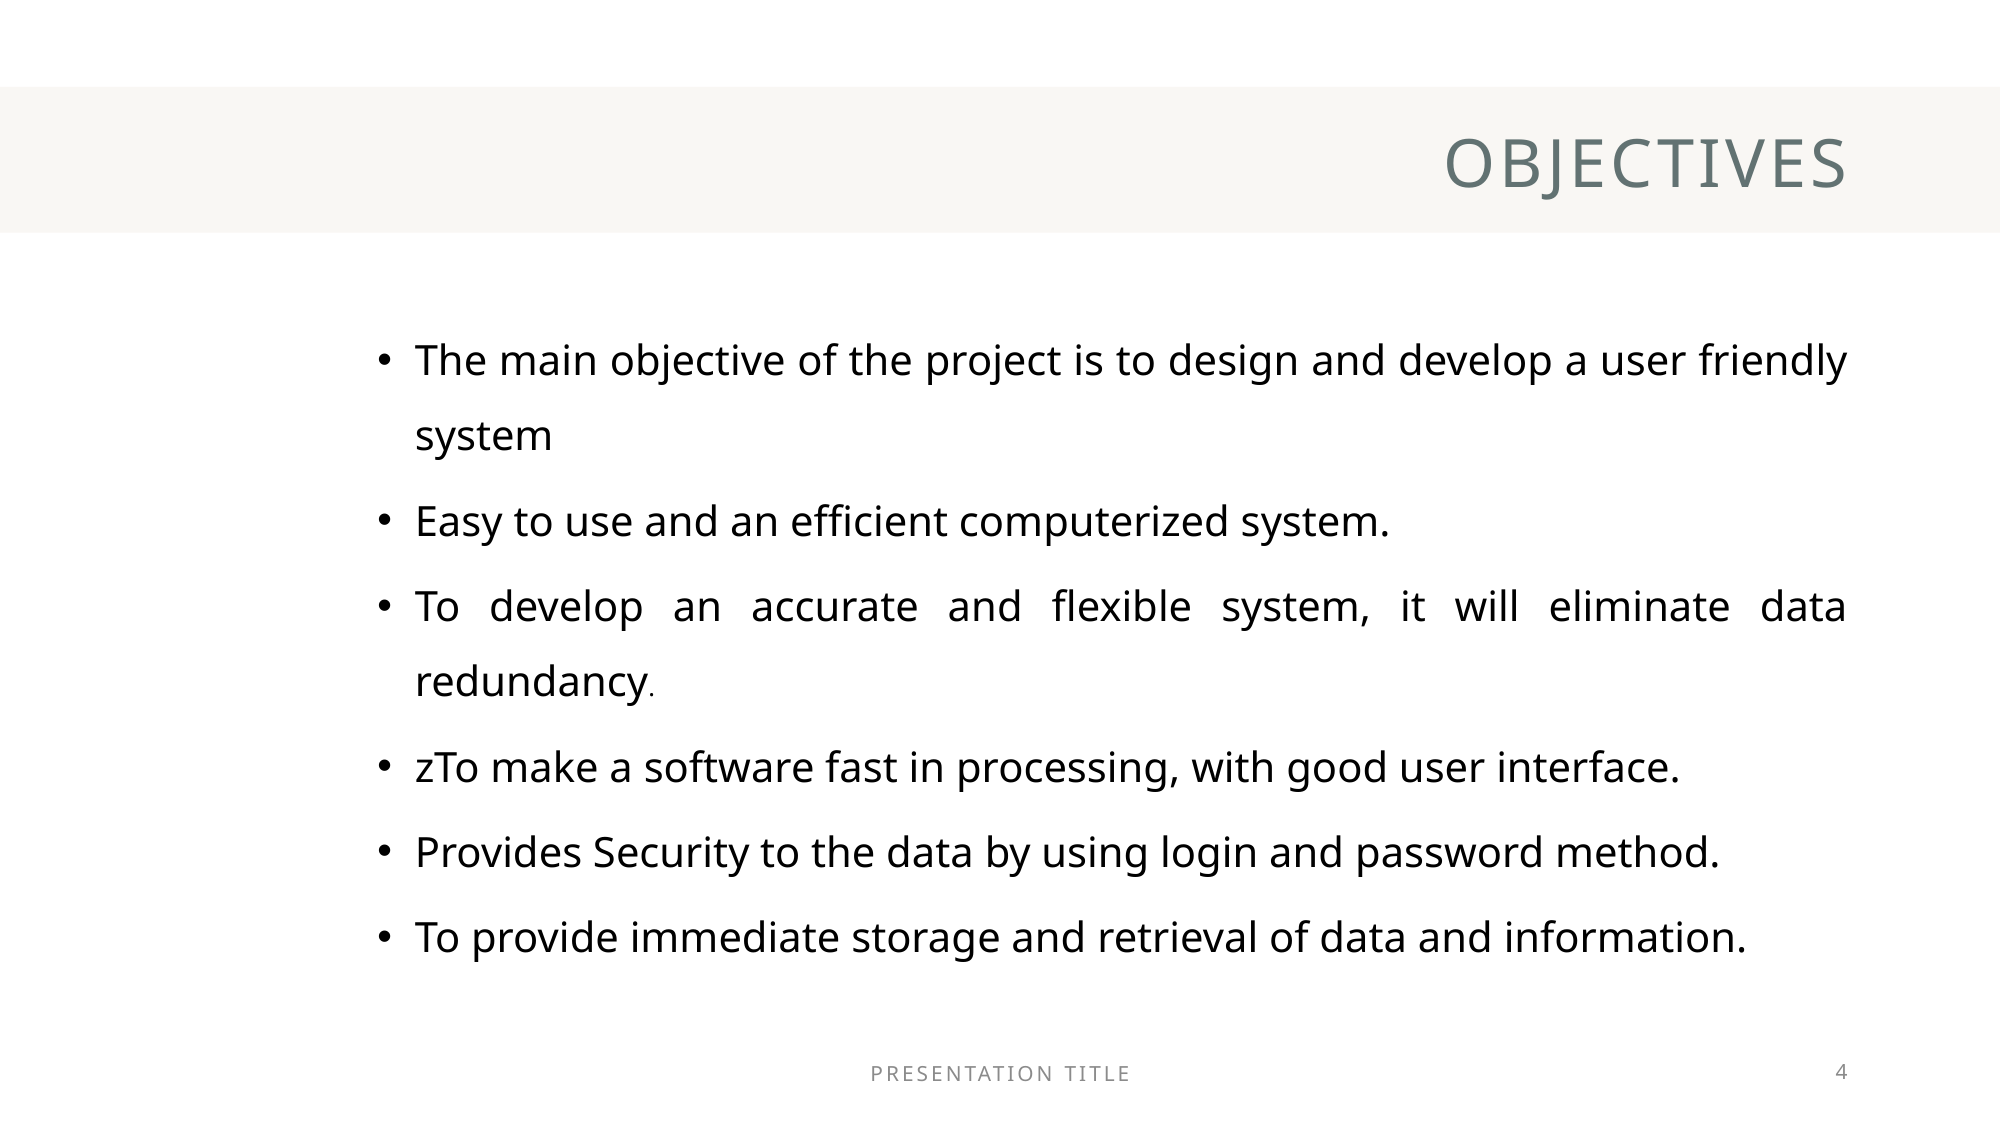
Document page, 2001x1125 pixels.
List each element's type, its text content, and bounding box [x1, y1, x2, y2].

slide_number 4 [1412, 1042, 1863, 1103]
list The main objective of the project is to design and develop a user friendly system Easy to use and an efficient computerized system. To develop an accurate and flexible system, it will eliminate data redundancy. zTo make a software fast in processing, with good user interface. Provides Security to the data by using login and password method. To provide immediate storage and retrieval of data and information. [212, 301, 1863, 970]
title Objectives [137, 106, 1863, 226]
footer PRESENTATION TITLE [662, 1042, 1338, 1103]
